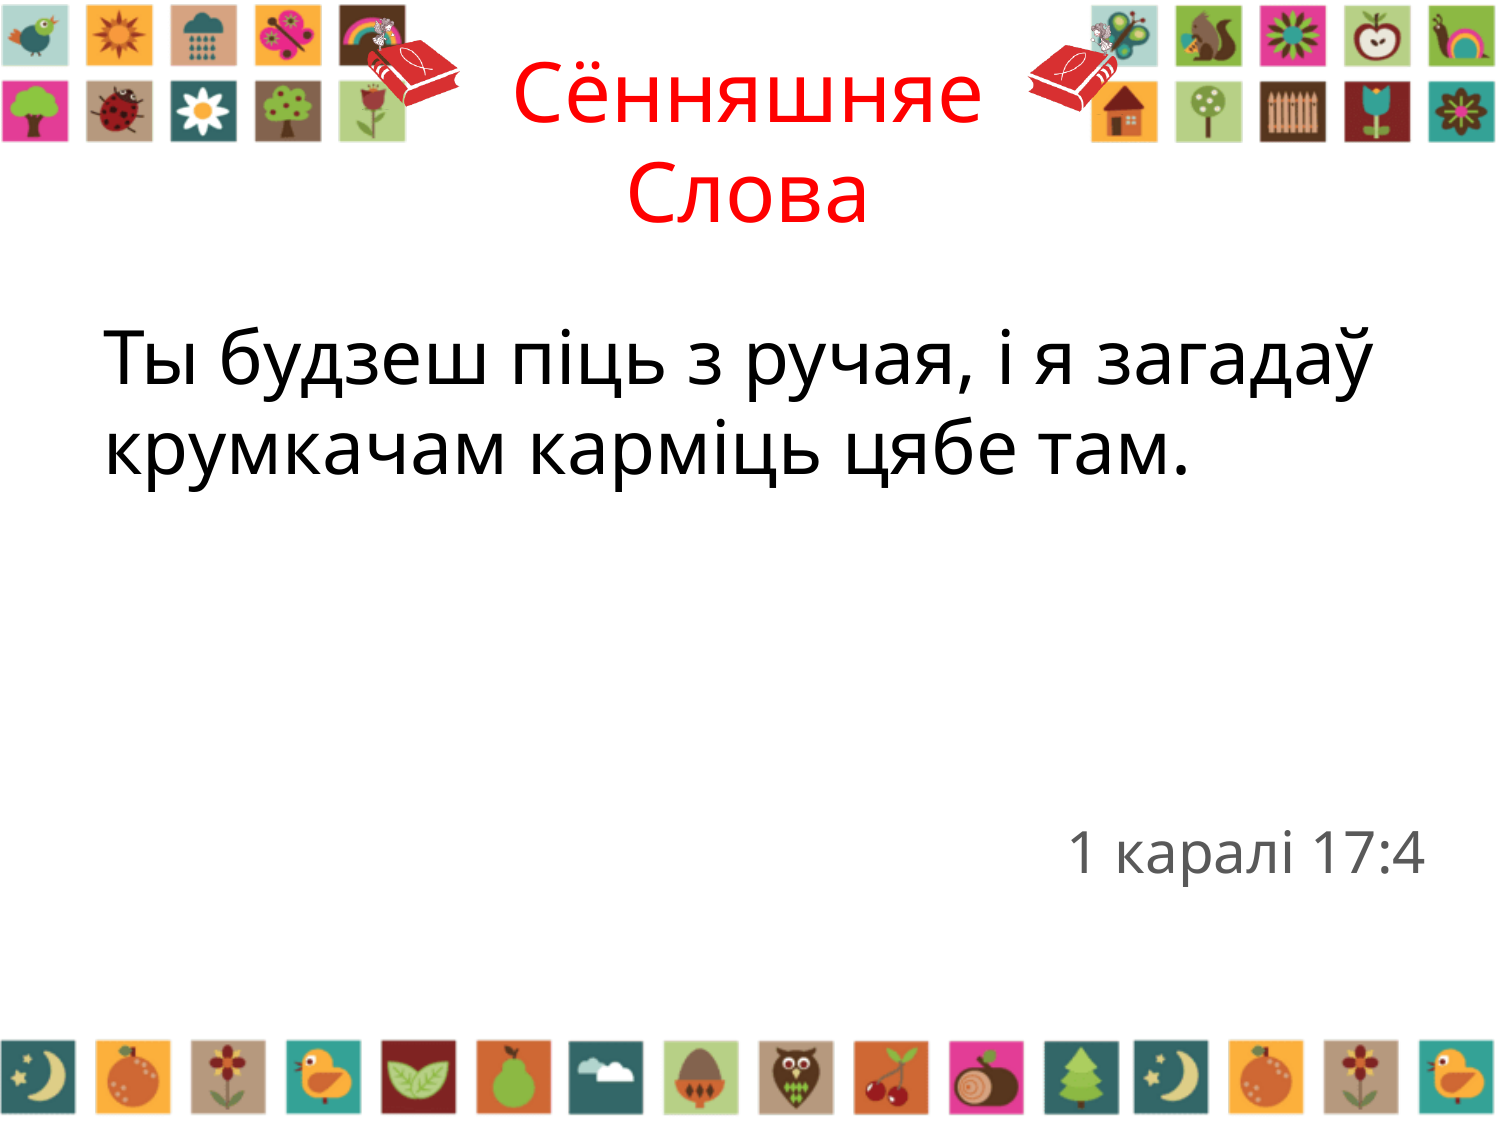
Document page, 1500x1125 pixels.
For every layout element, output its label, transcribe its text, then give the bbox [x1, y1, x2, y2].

picture [0, 3, 492, 150]
text_box Сённяшняе Слова [415, 31, 1081, 247]
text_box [0, 1028, 1500, 1118]
text_box 1 каралі 17:4 [808, 807, 1441, 893]
text_box Ты будзеш піць з ручая, і я загадаў крумкачам карміць цябе там. [88, 302, 1436, 498]
picture [996, 3, 1500, 150]
